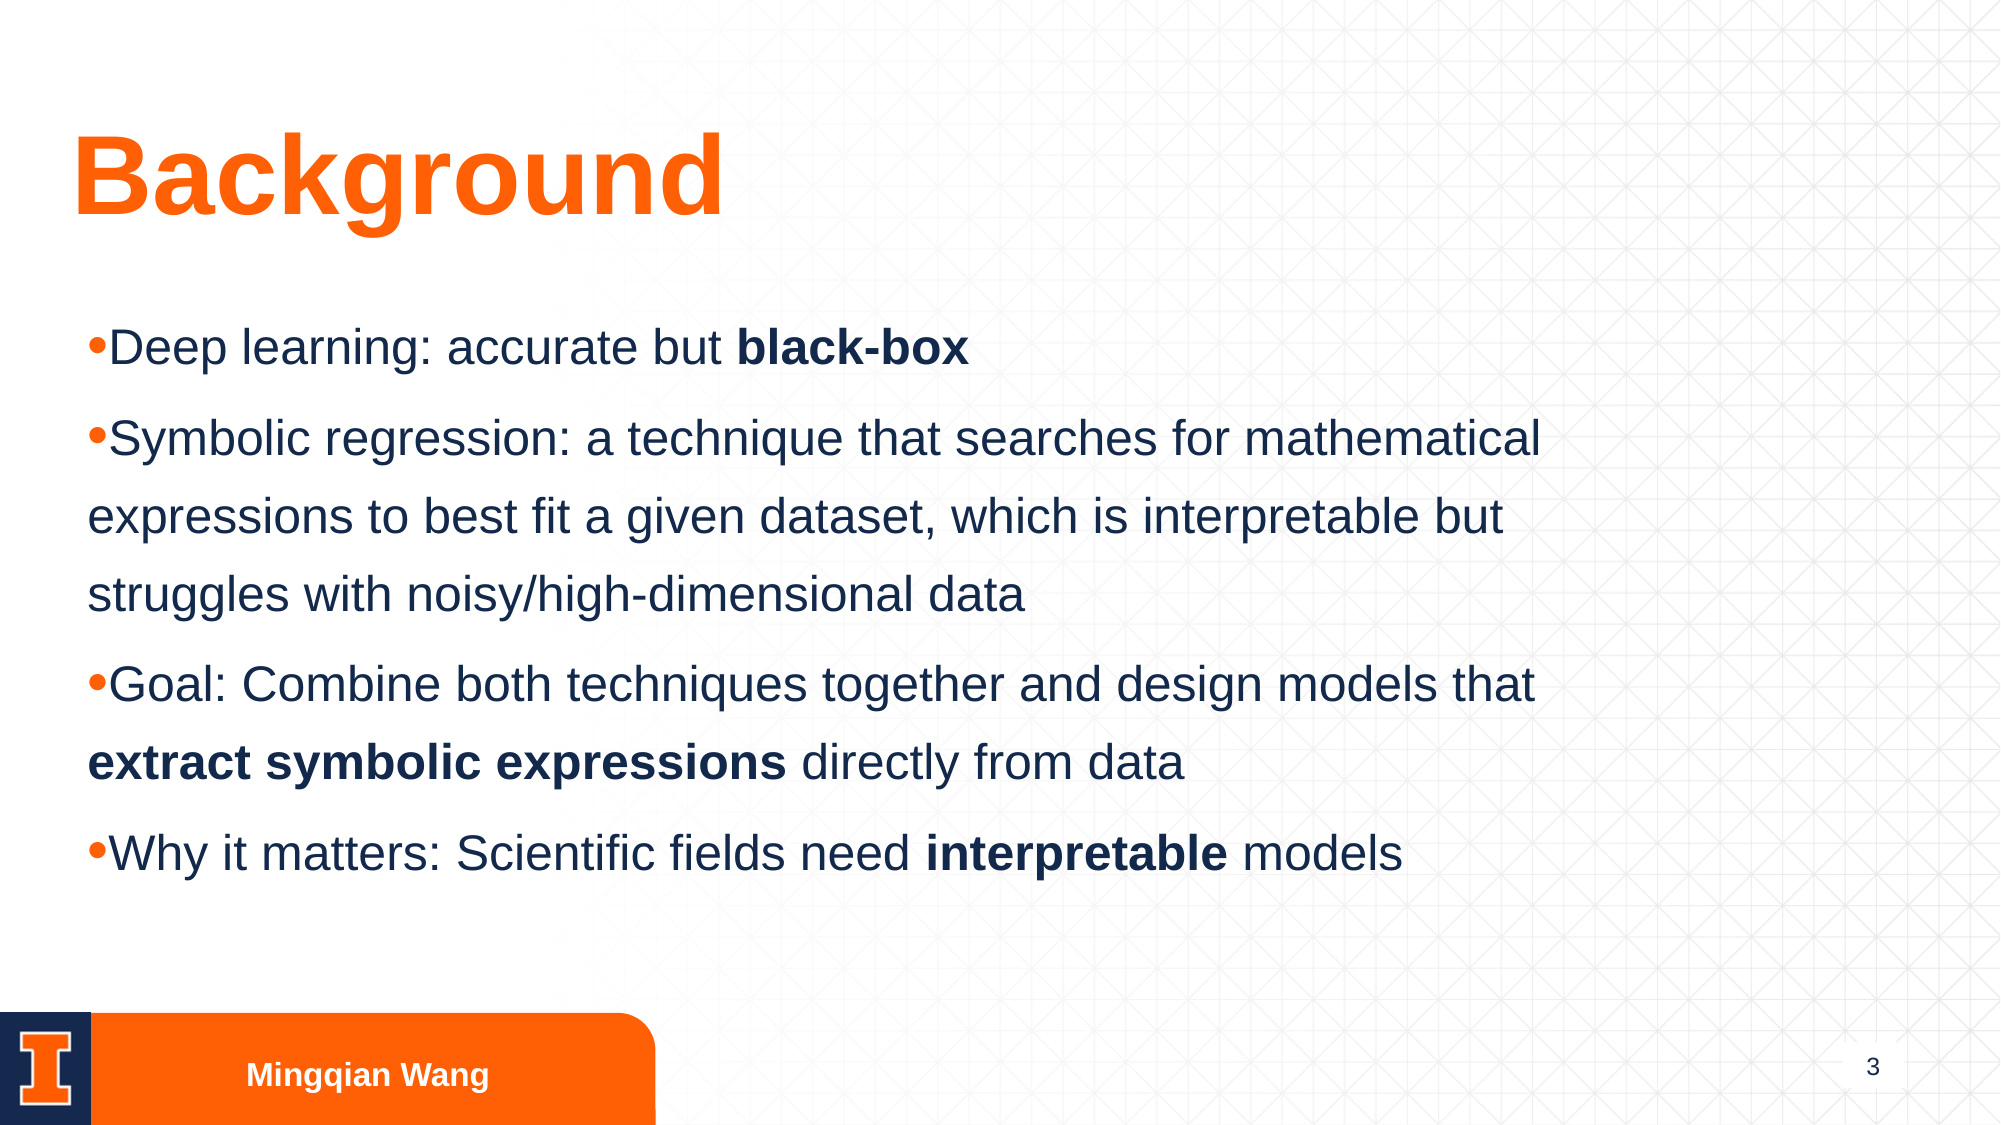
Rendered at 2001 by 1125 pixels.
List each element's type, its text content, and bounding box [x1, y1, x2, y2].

list Deep learning: accurate but black-box Symbolic regression: a technique that searches for mathematical expressions to best fit a given dataset, which is interpretable but struggles with noisy/high-dimensional data Goal: Combine both techniques together and design models that extract symbolic expressions directly from data Why it matters: Scientific fields need interpretable models [72, 289, 1606, 987]
picture [0, 0, 2001, 1125]
slide_number 3 [1842, 1042, 1904, 1088]
title Background [56, 108, 1197, 247]
footer Mingqian Wang [118, 1042, 627, 1103]
